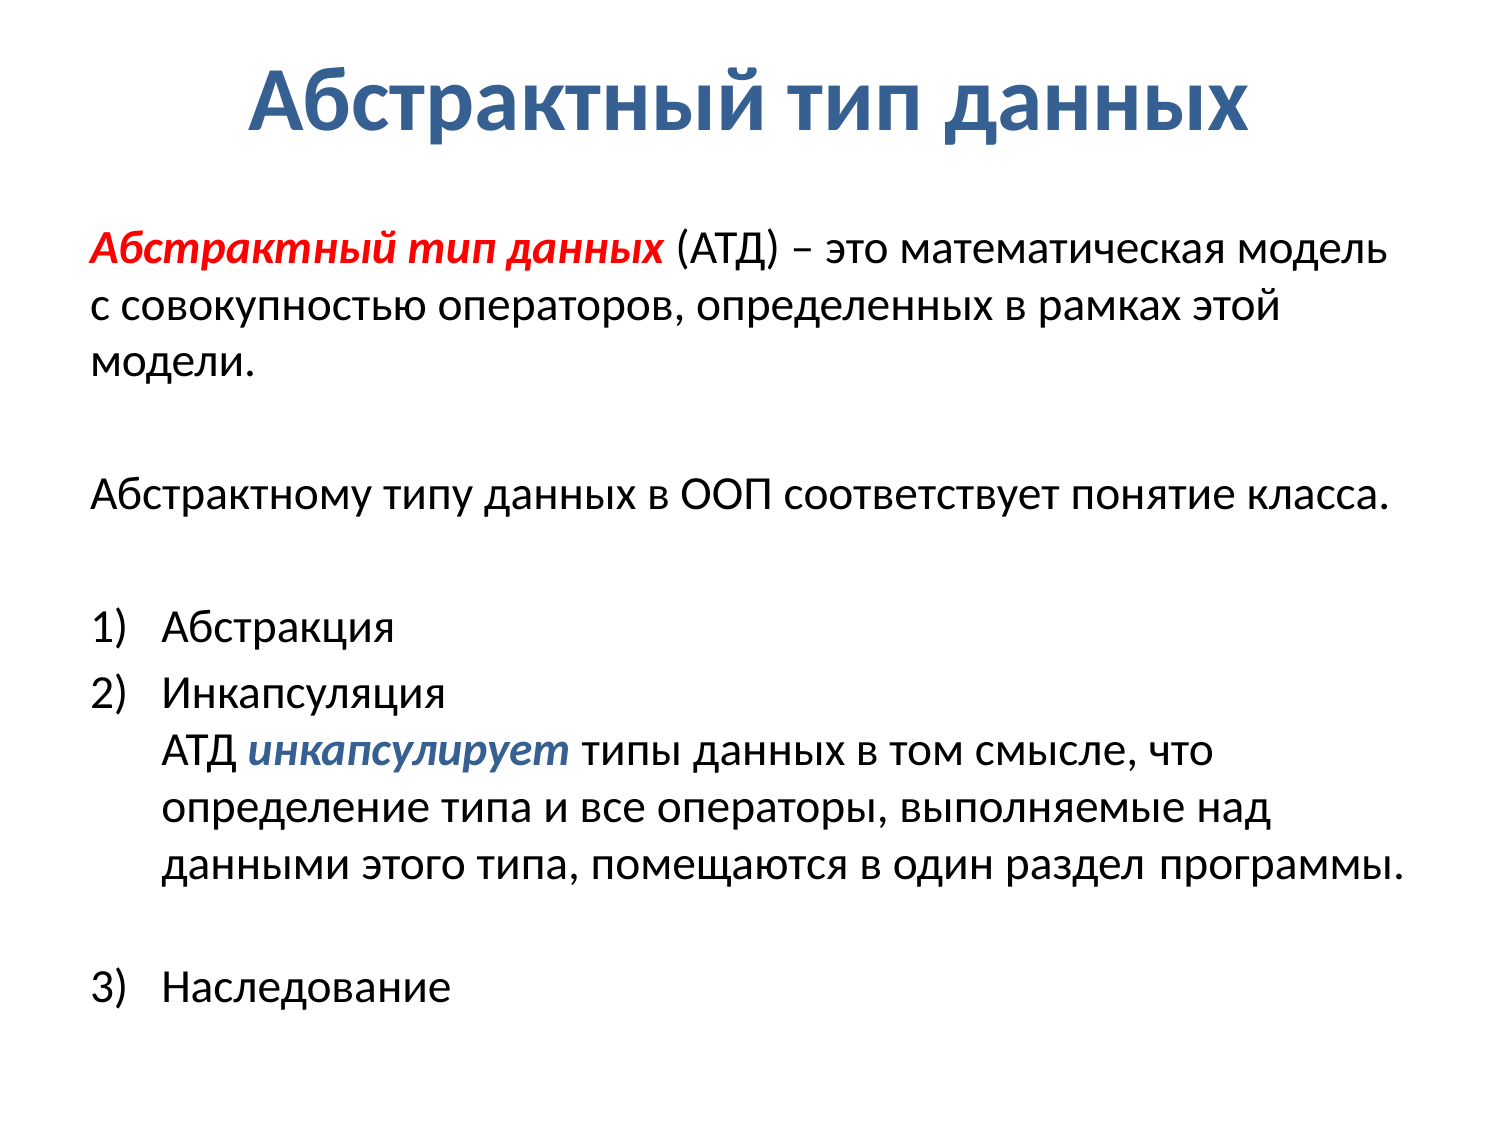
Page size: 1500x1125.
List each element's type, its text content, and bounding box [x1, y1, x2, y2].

list Абстрактный тип данных (АТД) – это математическая модель с совокупностью операторов, определенных в рамках этой модели. Абстрактному типу данных в ООП соответствует понятие класса. Абстракция Инкапсуляция АТД инкапсулирует типы данных в том смысле, что определение типа и все операторы, выполняемые над данными этого типа, помещаются в один раздел программы. Наследование [75, 208, 1425, 1071]
title Абстрактный тип данных [0, 0, 1500, 188]
